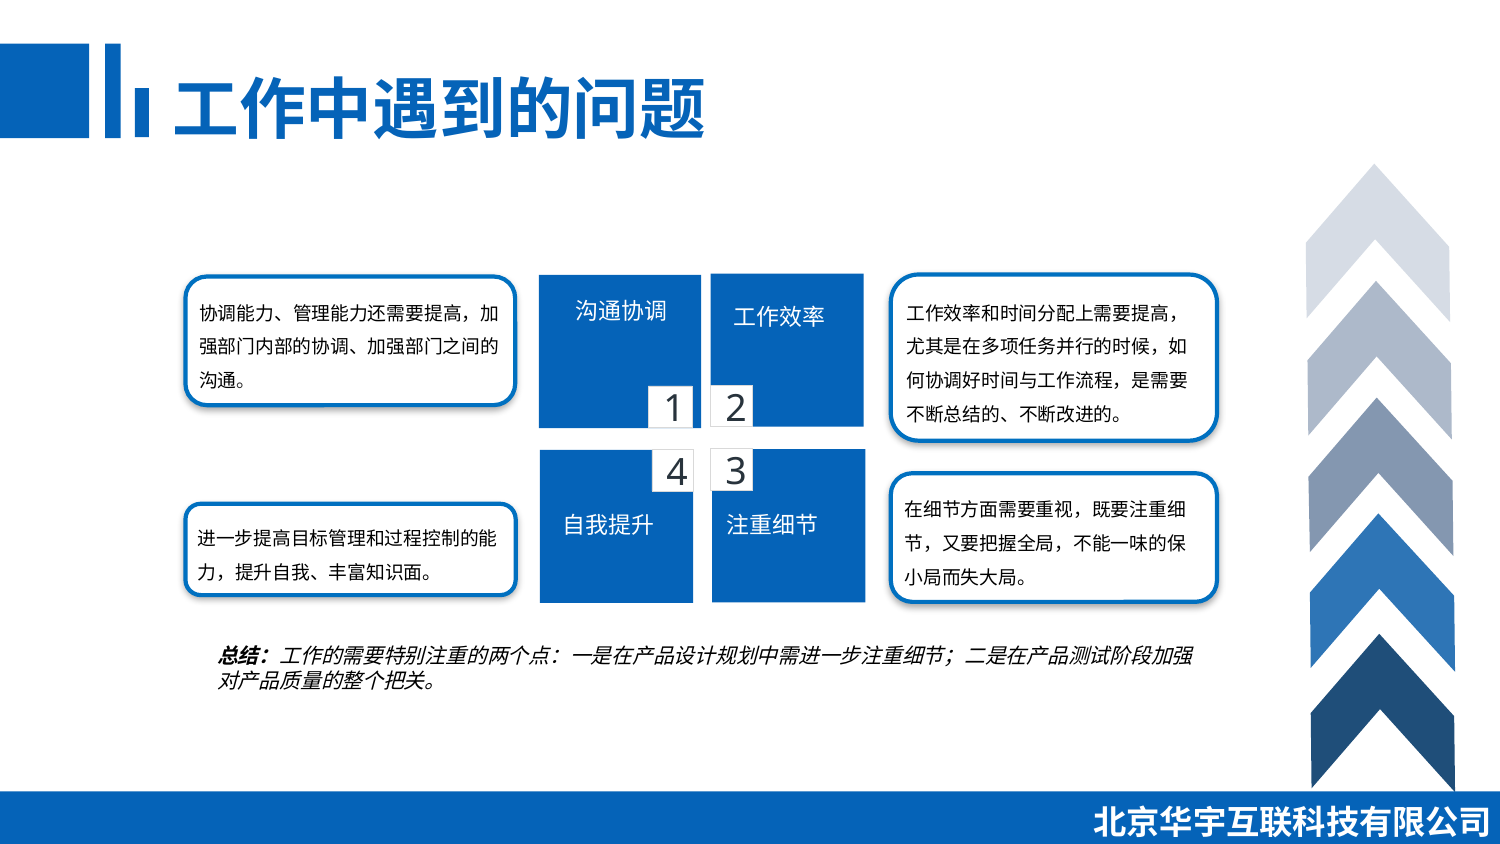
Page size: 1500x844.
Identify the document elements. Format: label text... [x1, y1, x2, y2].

text_box 总结：工作的需要特别注重的两个点：一是在产品设计规划中需进一步注重细节；二是在产品测试阶段加强对产品质量的整个把关。 [202, 635, 1218, 700]
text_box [538, 274, 702, 429]
text_box 协调能力、管理能力还需要提高，加强部门内部的协调、加强部门之间的沟通。 [185, 276, 516, 406]
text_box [710, 448, 866, 603]
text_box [0, 43, 149, 139]
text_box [539, 449, 694, 603]
text_box 工作效率和时间分配上需要提高，尤其是在多项任务并行的时候，如何协调好时间与工作流程，是需要不断总结的、不断改进的。 [890, 274, 1218, 441]
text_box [710, 273, 864, 427]
text_box 在细节方面需要重视，既要注重细节，又要把握全局，不能一味的保小局而失大局。 [890, 473, 1218, 602]
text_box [1305, 163, 1456, 791]
text_box 工作中遇到的问题 [157, 59, 1368, 155]
text_box 进一步提高目标管理和过程控制的能力，提升自我、丰富知识面。 [185, 503, 516, 596]
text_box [0, 791, 1500, 844]
